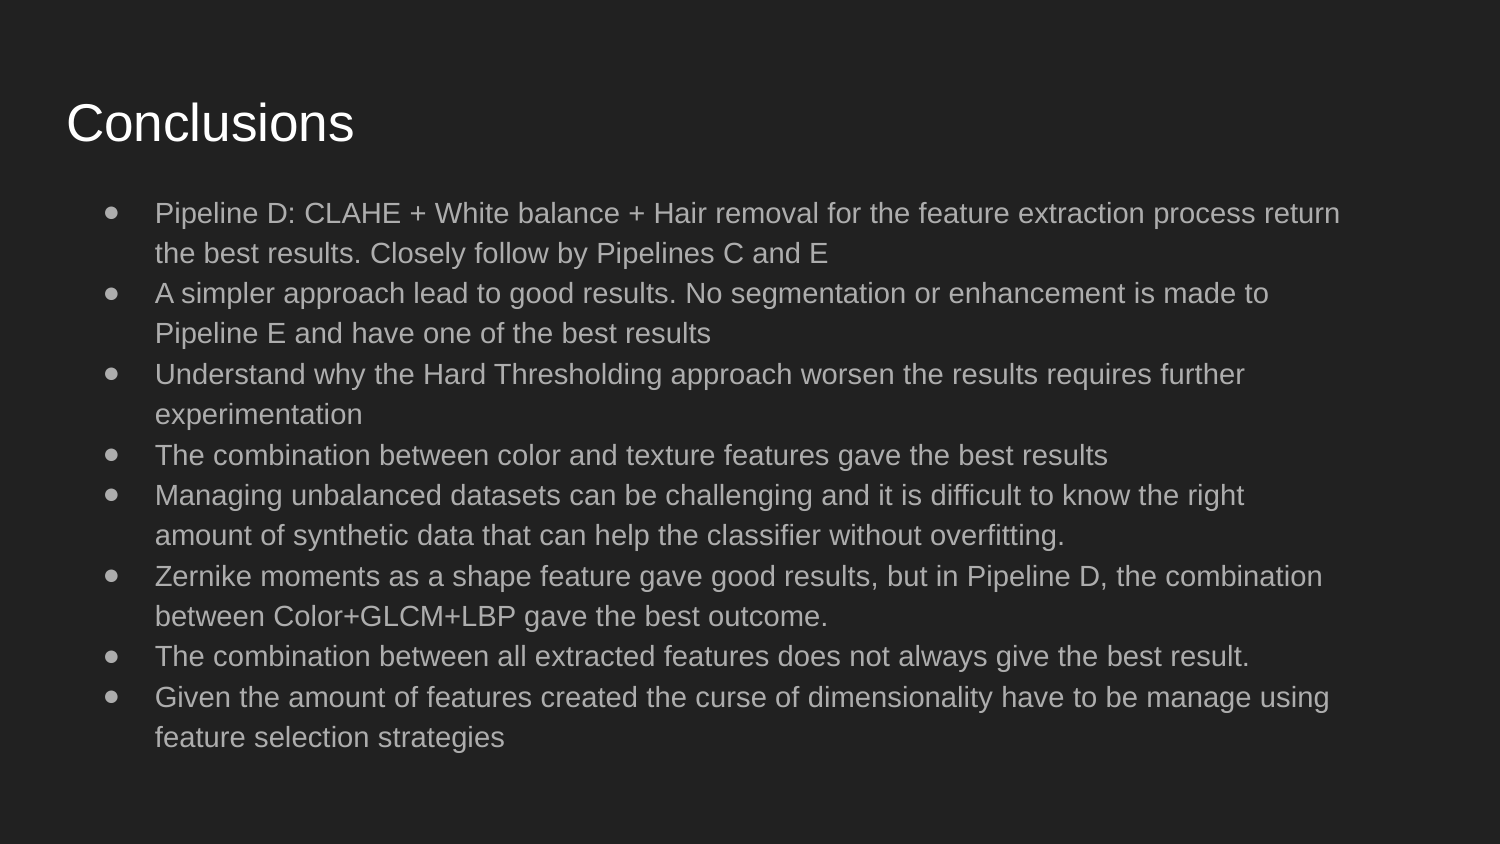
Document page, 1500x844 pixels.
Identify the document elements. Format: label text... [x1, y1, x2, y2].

title Conclusions [51, 72, 1449, 167]
list Pipeline D: CLAHE + White balance + Hair removal for the feature extraction process return the best results. Closely follow by Pipelines C and E A simpler approach lead to good results. No segmentation or enhancement is made to Pipeline E and have one of the best results Understand why the Hard Thresholding approach worsen the results requires further experimentation The combination between color and texture features gave the best results Managing unbalanced datasets can be challenging and it is difficult to know the right amount of synthetic data that can help the classifier without overfitting. Zernike moments as a shape feature gave good results, but in Pipeline D, the combination between Color+GLCM+LBP gave the best outcome. The combination between all extracted features does not always give the best result. Given the amount of features created the curse of dimensionality have to be manage using feature selection strategies [64, 173, 1361, 777]
